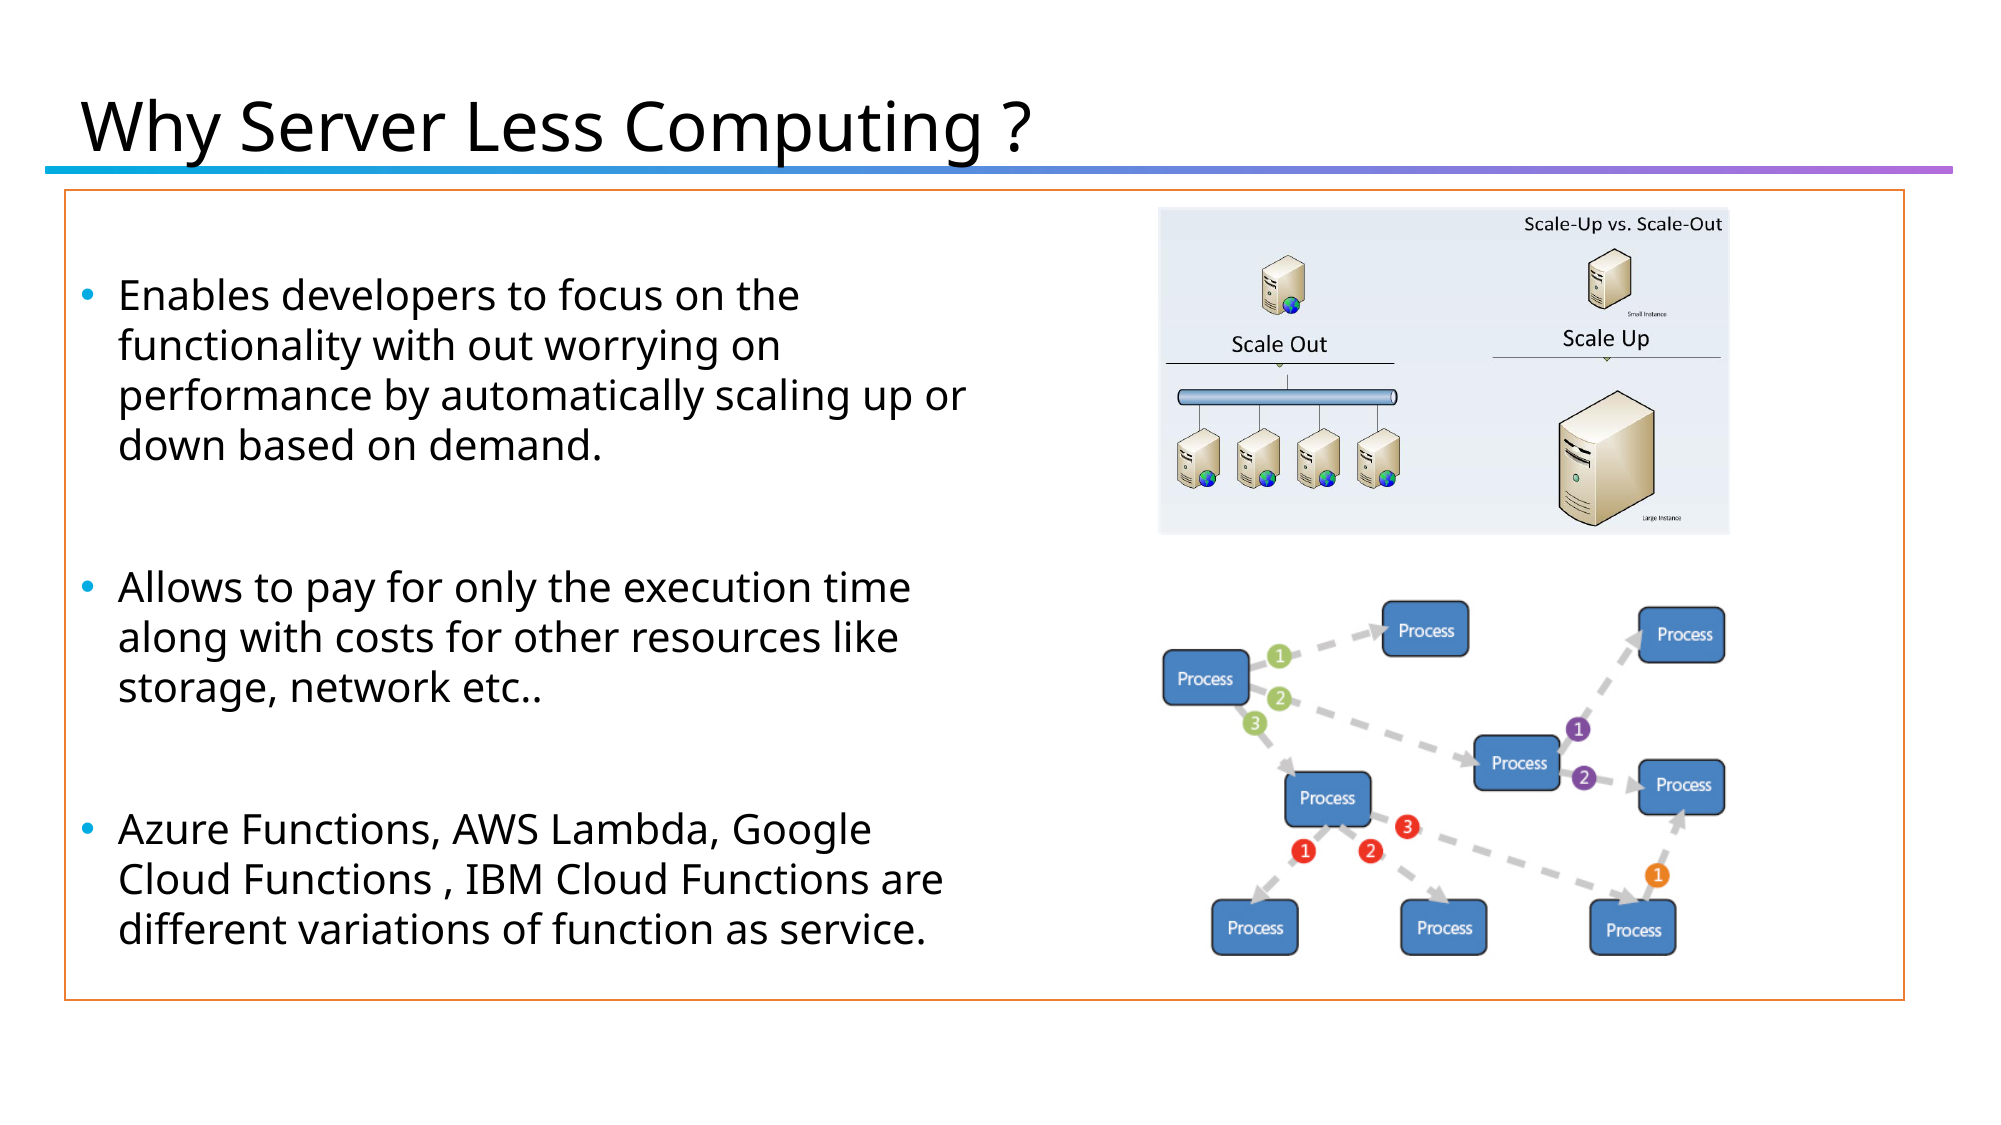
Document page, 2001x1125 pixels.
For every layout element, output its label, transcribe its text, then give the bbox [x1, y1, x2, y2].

list Enables developers to focus on the functionality with out worrying on performance by automatically scaling up or down based on demand. Allows to pay for only the execution time along with costs for other resources like storage, network etc.. Azure Functions, AWS Lambda, Google Cloud Functions , IBM Cloud Functions are different variations of function as service. [64, 189, 1905, 1001]
picture [1158, 595, 1730, 962]
title Why Server Less Computing ? [65, 84, 1768, 175]
picture [1158, 207, 1730, 535]
